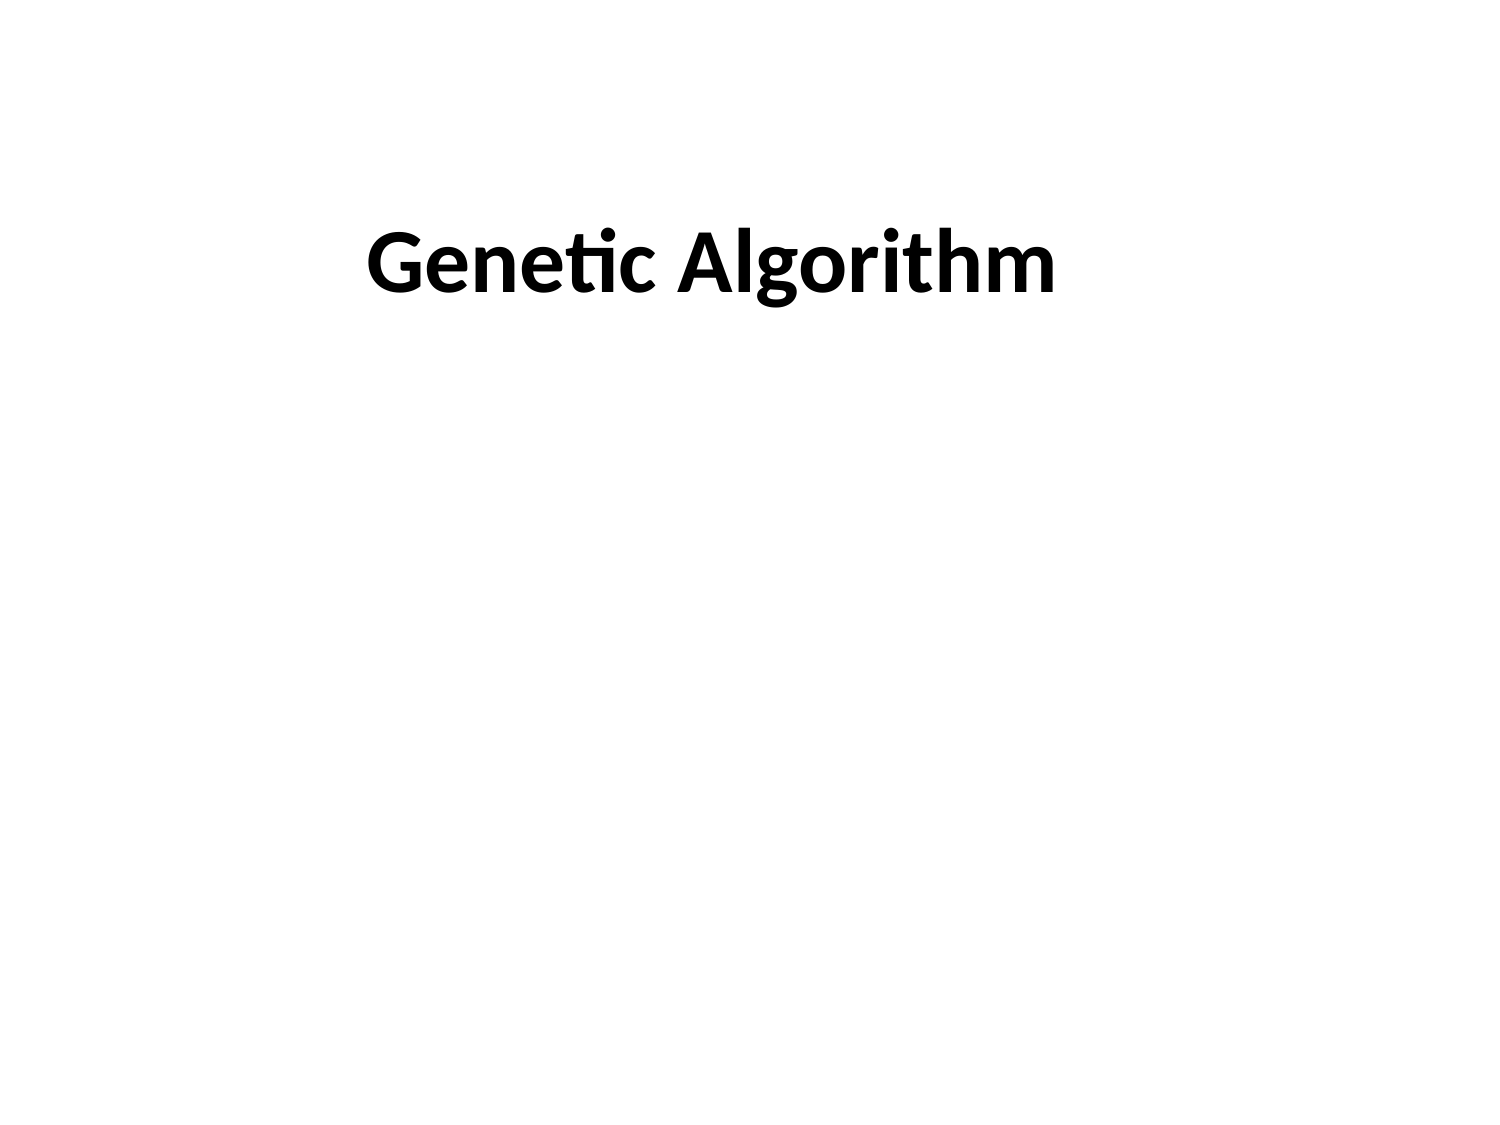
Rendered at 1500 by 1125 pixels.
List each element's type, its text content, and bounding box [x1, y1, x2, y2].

title Genetic Algorithm [37, 162, 1388, 350]
